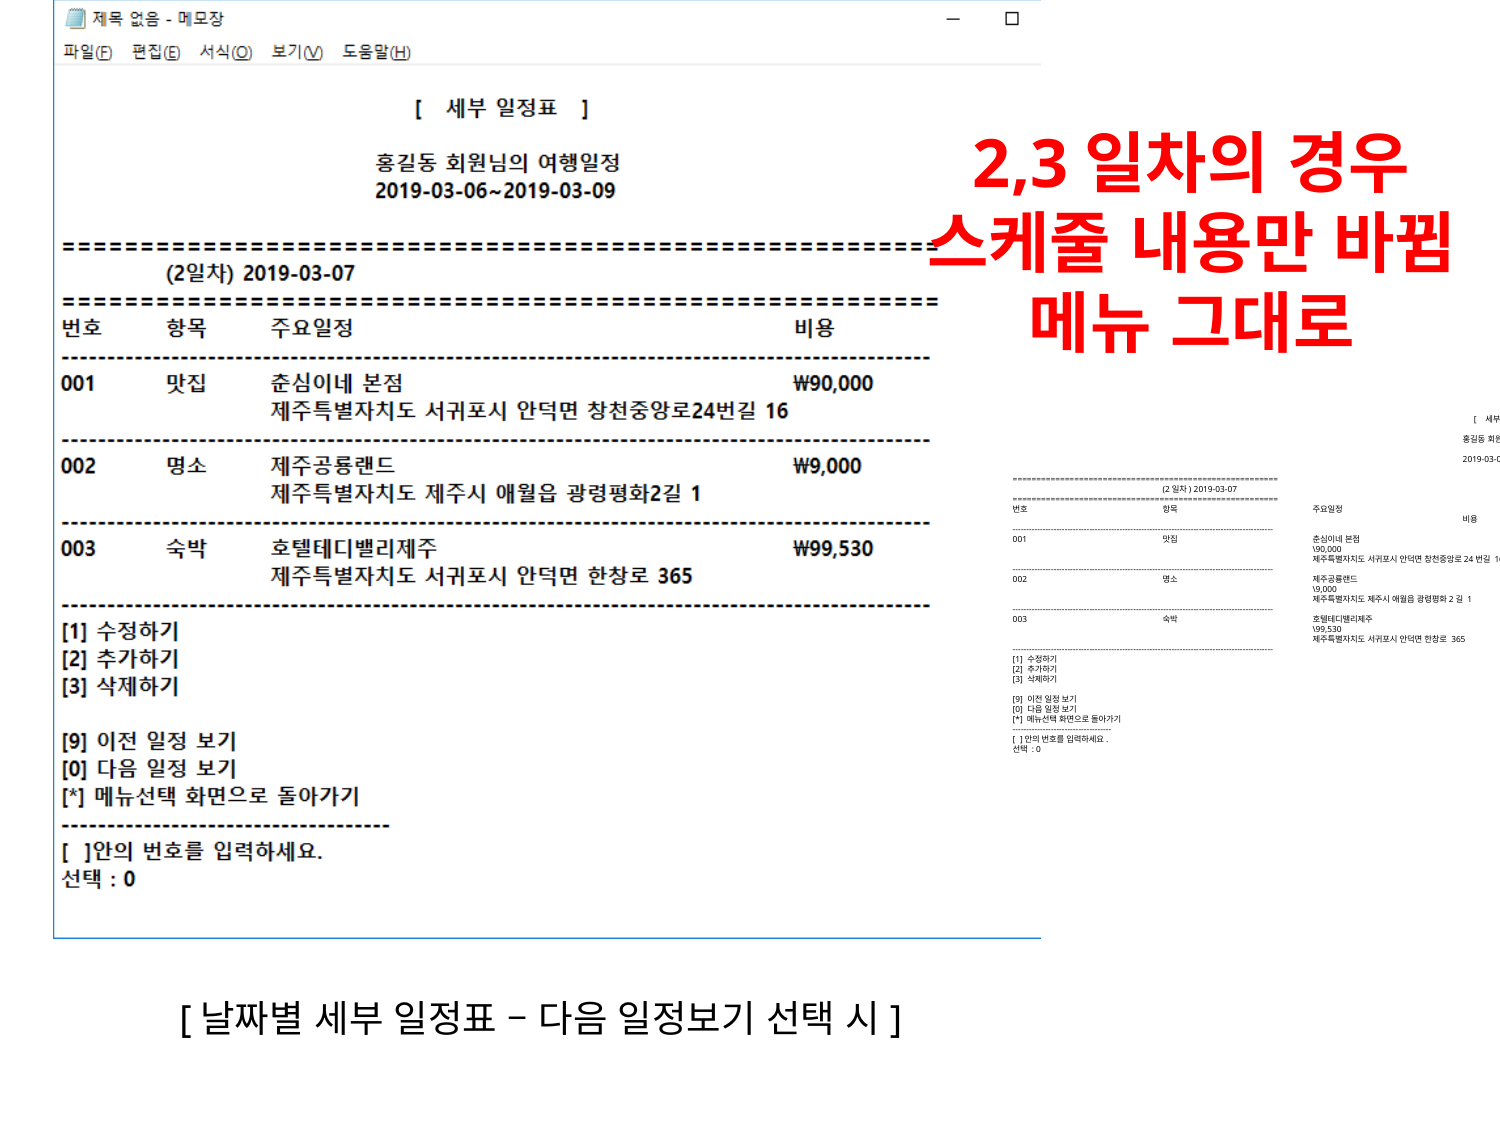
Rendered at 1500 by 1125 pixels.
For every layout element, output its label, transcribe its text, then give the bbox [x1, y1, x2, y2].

picture [52, 0, 1042, 939]
text_box [날짜별 세부 일정표 – 다음 일정보기 선택 시] [164, 987, 917, 1048]
text_box 2,3일차의 경우 스케줄 내용만 바뀜 메뉴 그대로 [1046, 113, 1472, 369]
text_box [ 세부 일정표 ] 홍길동 회원님의 여행일정 2019-03-06~2019-03-09 ======================================================== (2일차) 2019-03-07 ======================================================== 번호 항목 주요일정 비용 ----------------------------------------------------------------------------------------------- 001 맛집 춘심이네 본점 \90,000 제주특별자치도 서귀포시 안덕면 창천중앙로24번길 16 ----------------------------------------------------------------------------------------------- 002 명소 제주공룡랜드 \9,000 제주특별자치도 제주시 애월읍 광령평화2길 1 ----------------------------------------------------------------------------------------------- 003 숙박 호텔테디밸리제주 \99,530 제주특별자치도 서귀포시 안덕면 한창로 365 ----------------------------------------------------------------------------------------------- [1] 수정하기 [2] 추가하기 [3] 삭제하기 [9] 이전 일정 보기 [0] 다음 일정 보기 [*] 메뉴선택 화면으로 돌아가기 ------------------------------------ [ ]안의 번호를 입력하세요. 선택 : 0 [1046, 397, 1500, 772]
